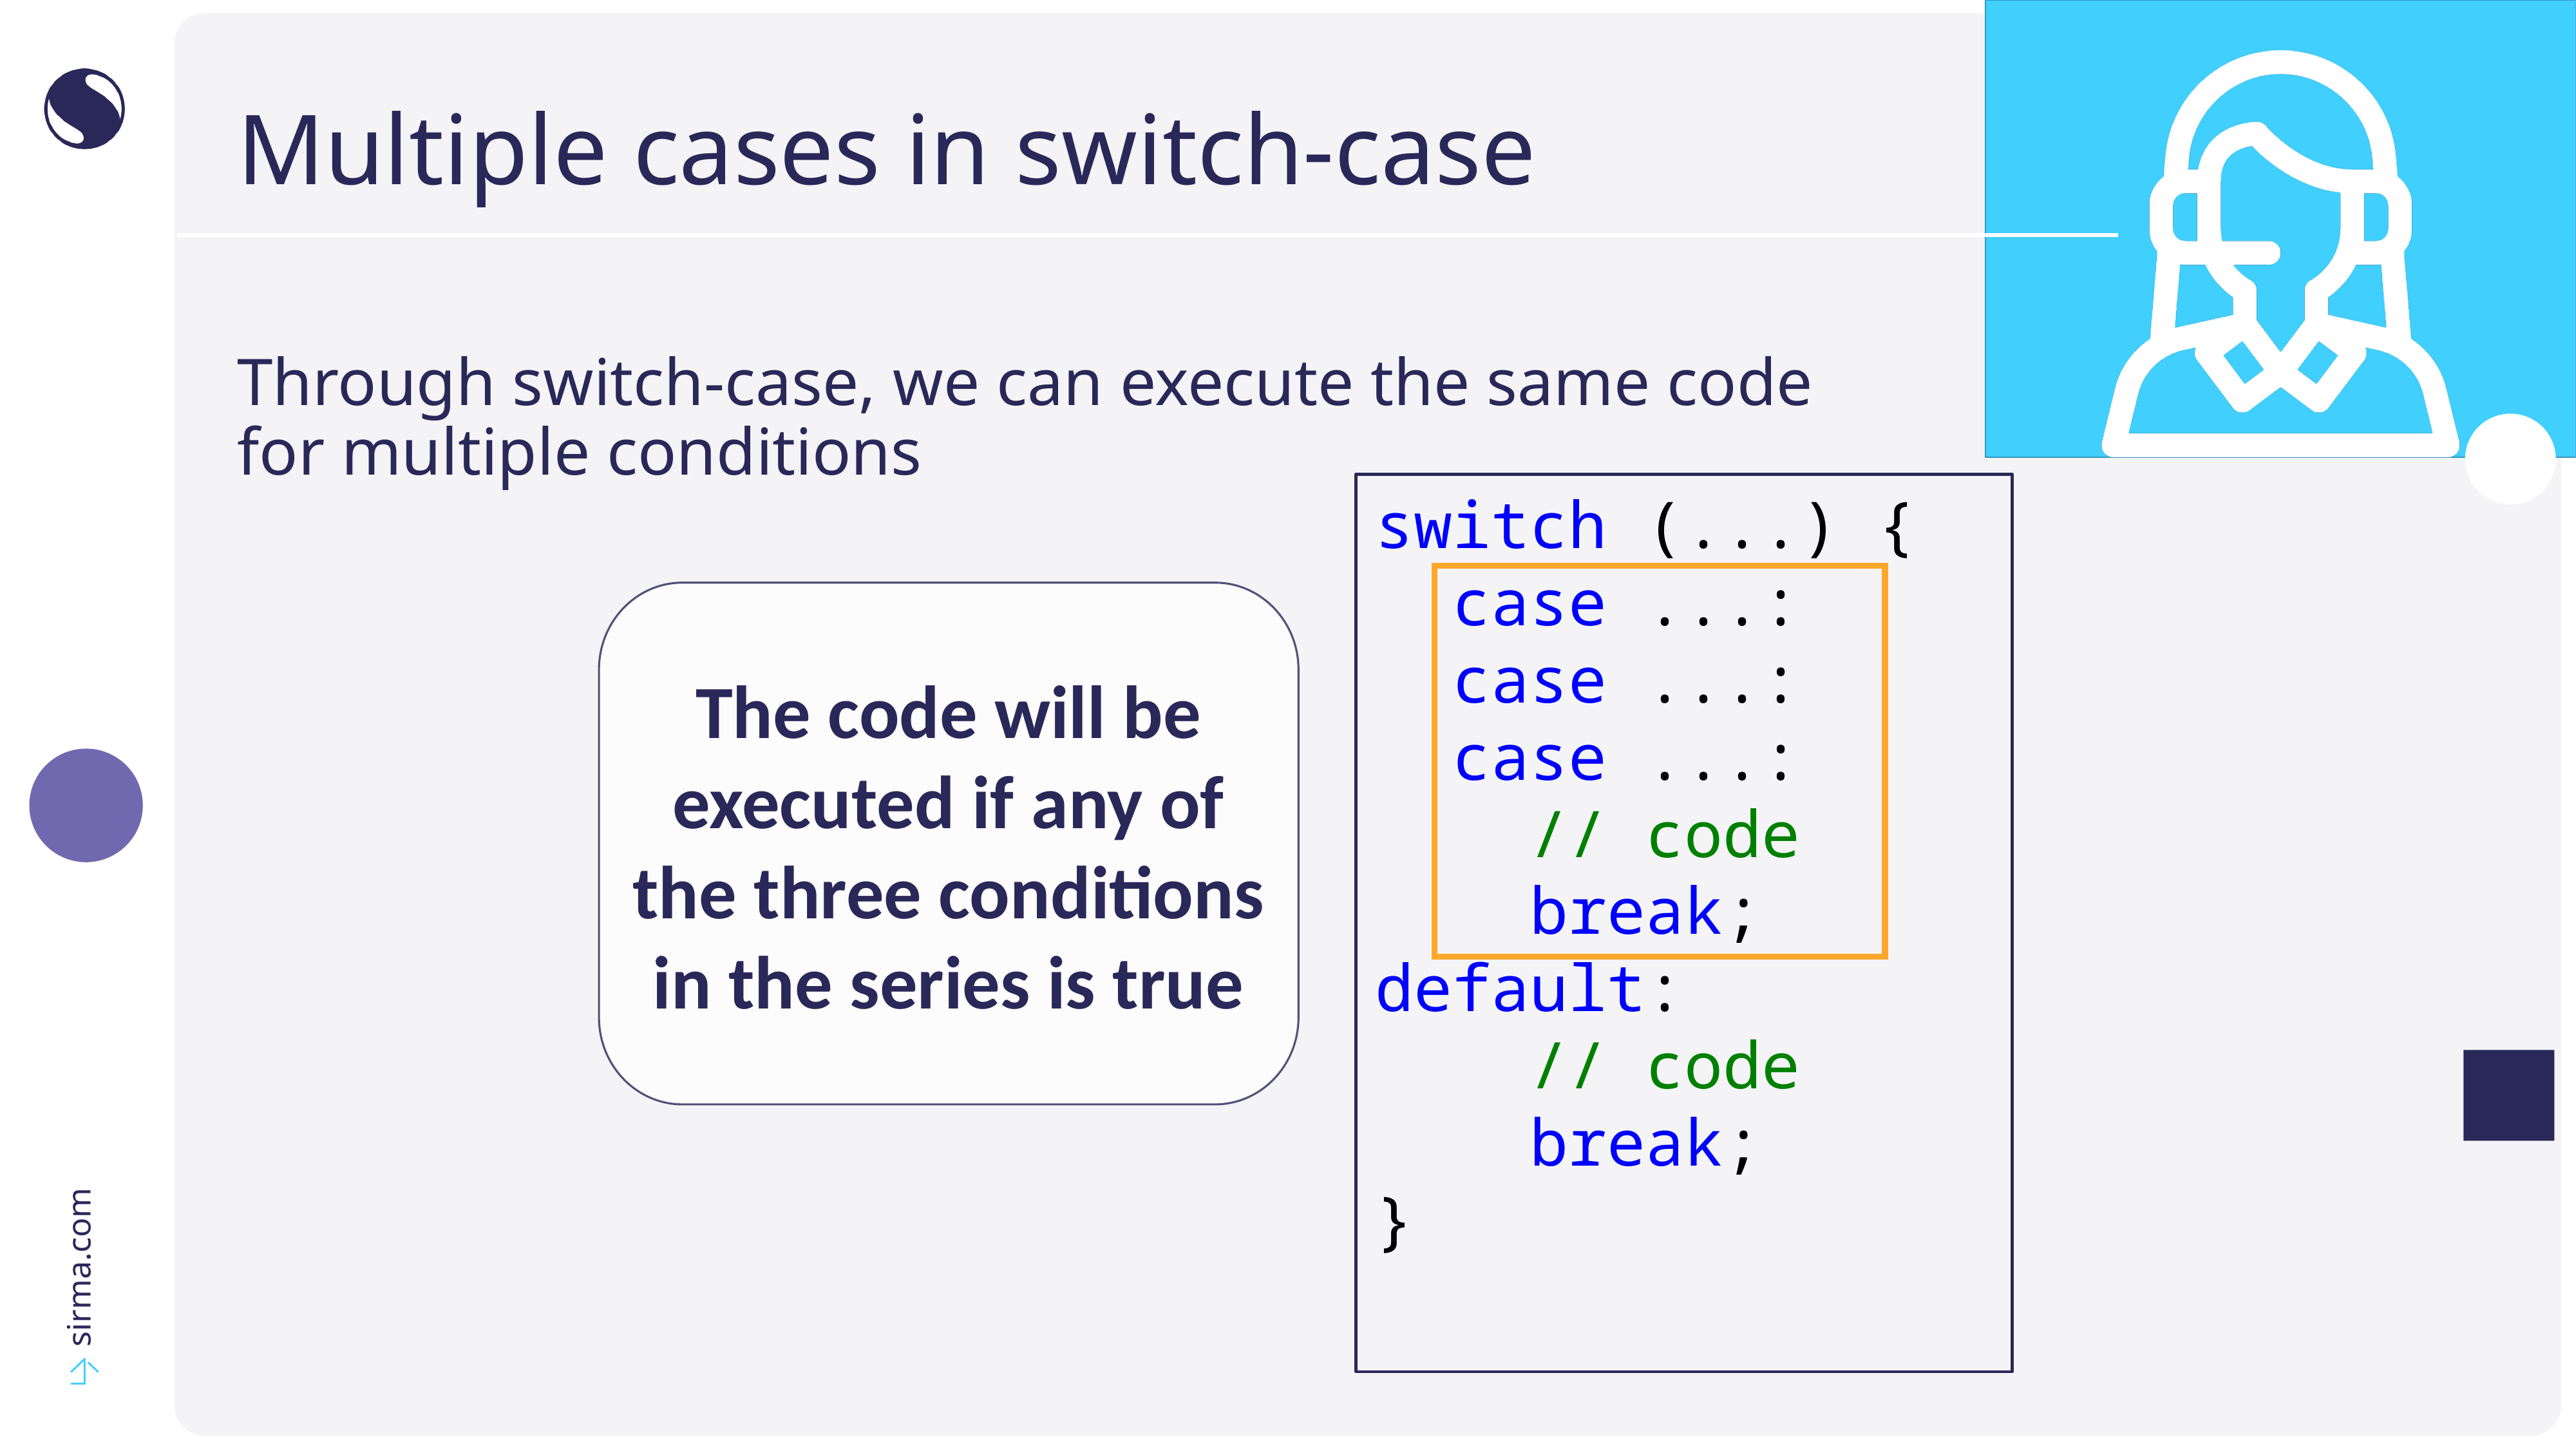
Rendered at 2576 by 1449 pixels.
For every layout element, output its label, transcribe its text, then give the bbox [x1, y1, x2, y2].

text_box switch (...) { case ...: case ...: case ...: // code break; default: // code break; } [1356, 474, 2012, 1372]
picture [70, 1358, 99, 1385]
picture [2077, 50, 2485, 457]
picture [44, 68, 125, 149]
list Through switch-case, we can execute the same code for multiple conditions [227, 345, 2448, 1342]
text_box The code will be executed if any of the three conditions in the series is true [598, 582, 1300, 1105]
title Multiple cases in switch-case [227, 77, 2118, 230]
